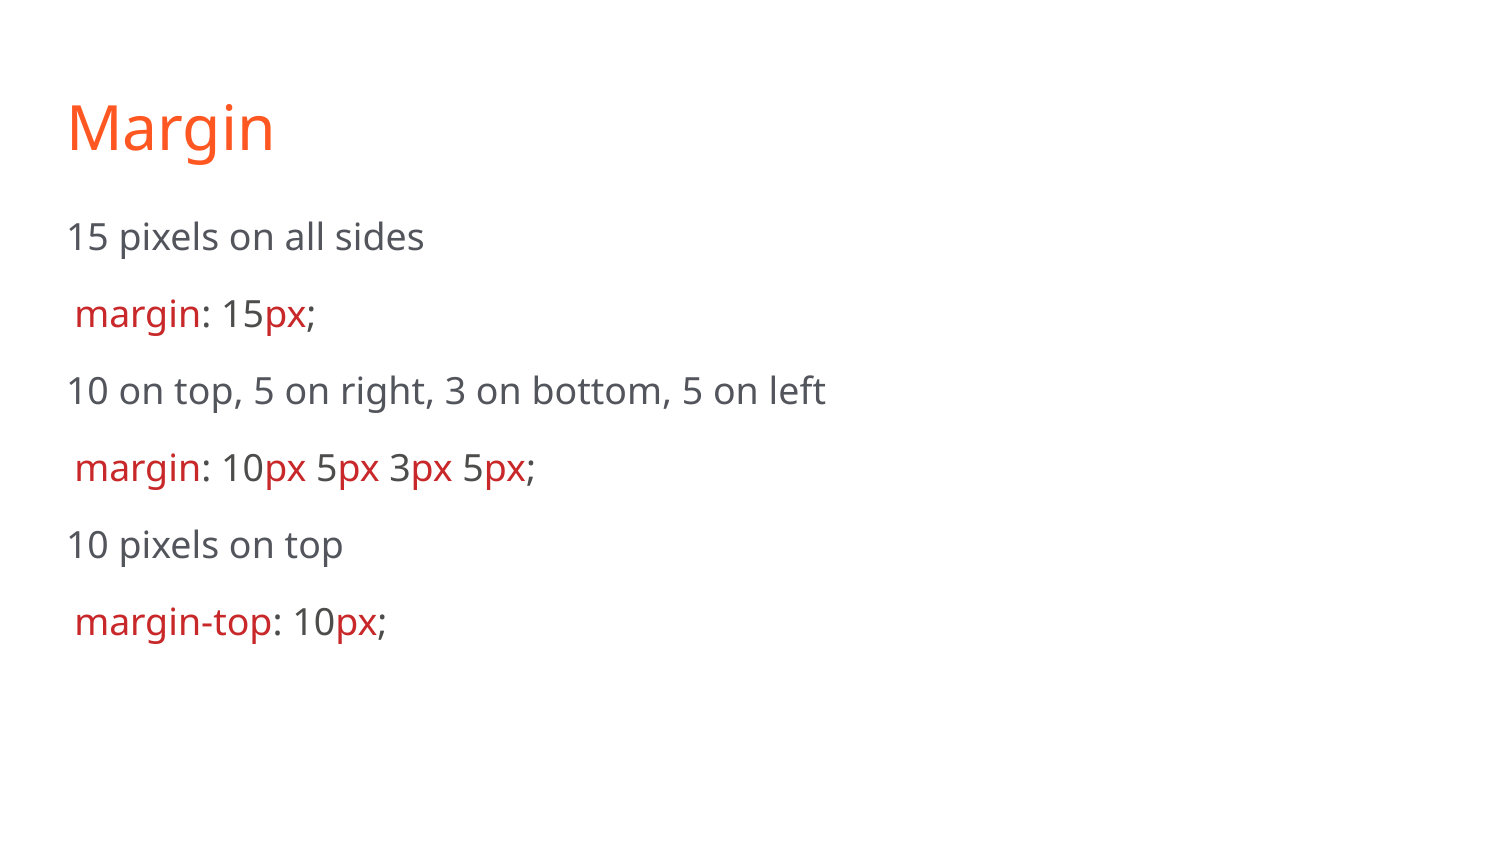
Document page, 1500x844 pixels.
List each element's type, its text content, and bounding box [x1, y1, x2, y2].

list 15 pixels on all sides margin: 15px; 10 on top, 5 on right, 3 on bottom, 5 on left margin: 10px 5px 3px 5px; 10 pixels on top margin-top: 10px; [51, 189, 1449, 750]
title Margin [51, 72, 1449, 167]
